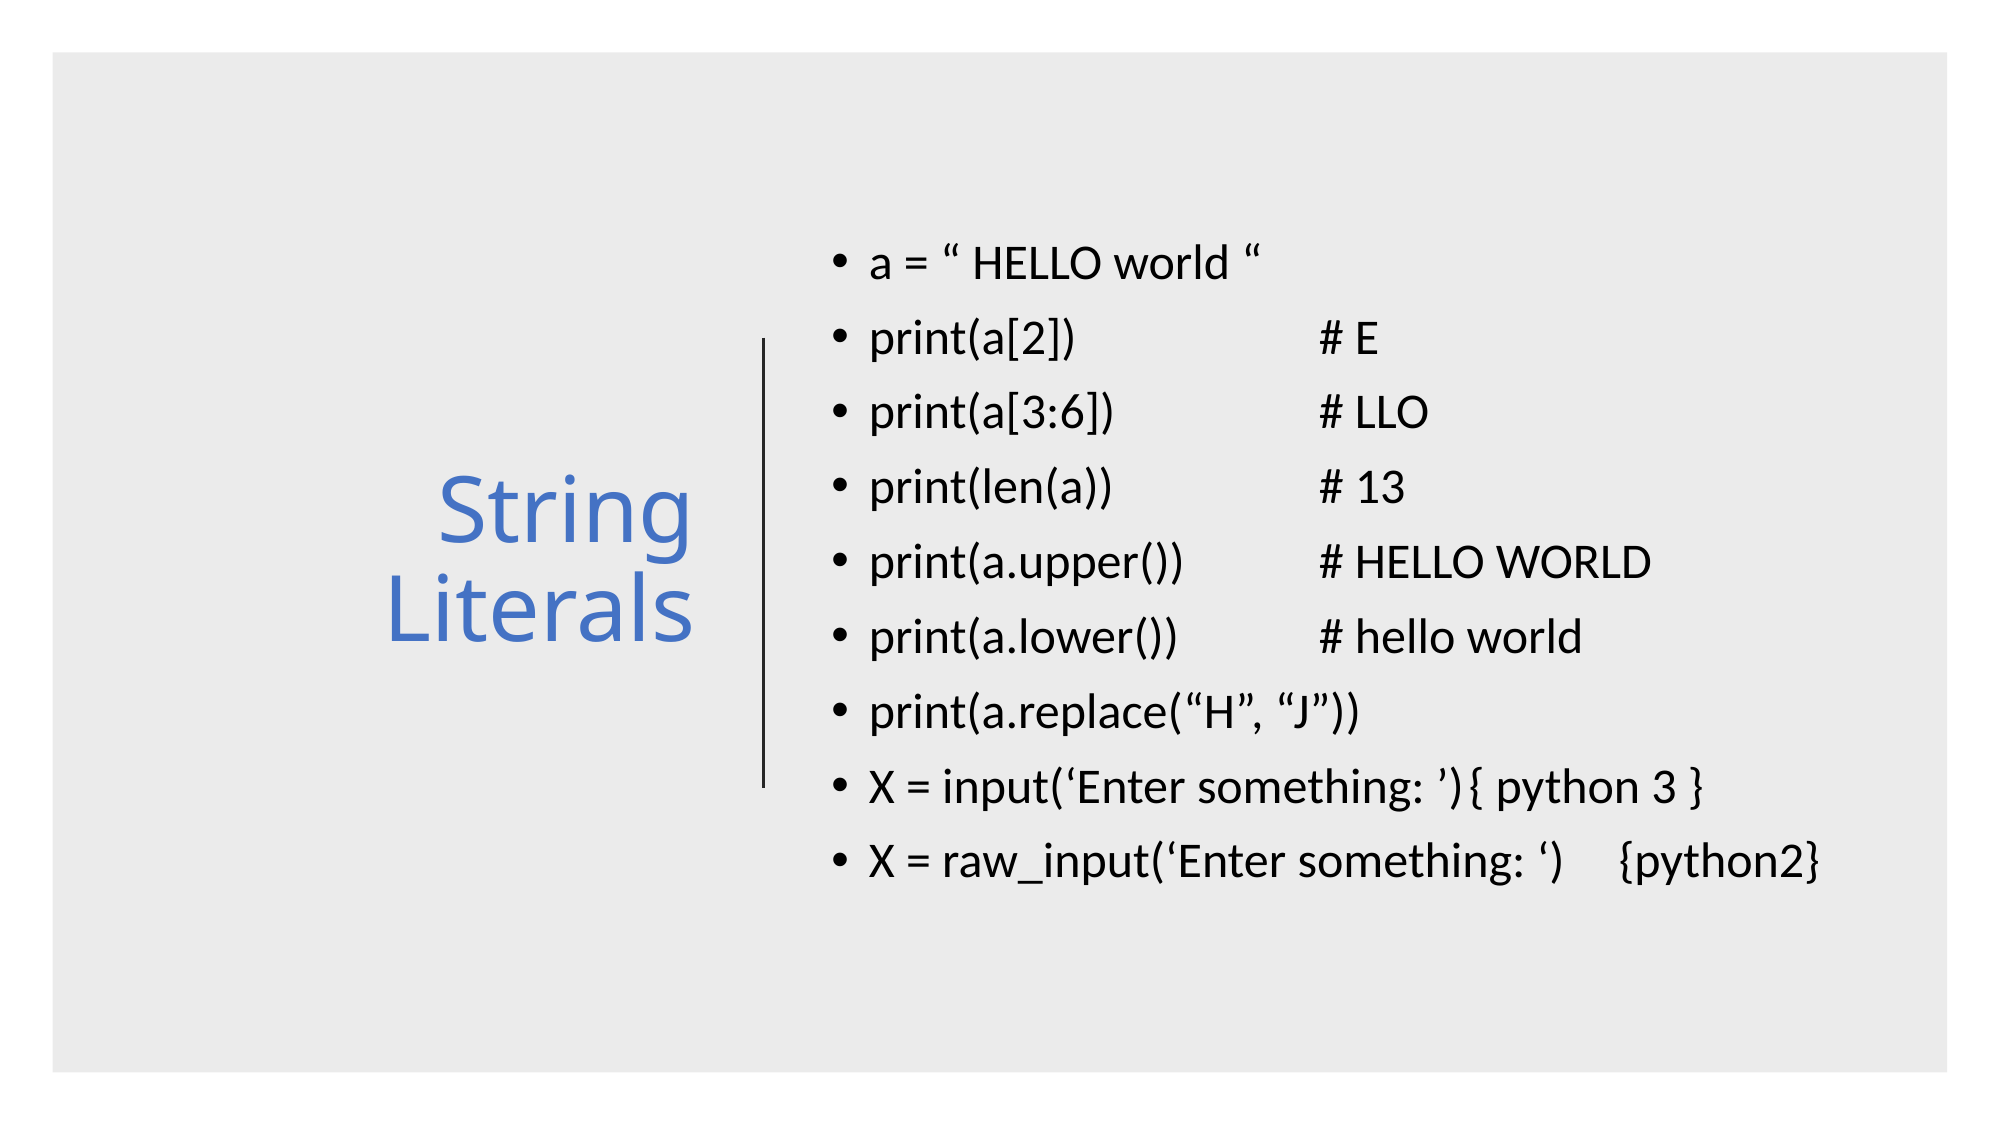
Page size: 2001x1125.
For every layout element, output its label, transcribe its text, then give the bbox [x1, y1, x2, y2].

title String Literals [137, 158, 711, 967]
list a = “ HELLO world “ print(a[2]) # E print(a[3:6]) # LLO print(len(a)) # 13 print(a.upper()) # HELLO WORLD print(a.lower()) # hello world print(a.replace(“H”, “J”)) X = input(‘Enter something: ’) { python 3 } X = raw_input(‘Enter something: ‘) {python2} [816, 158, 1863, 967]
text_box [52, 51, 1948, 1073]
